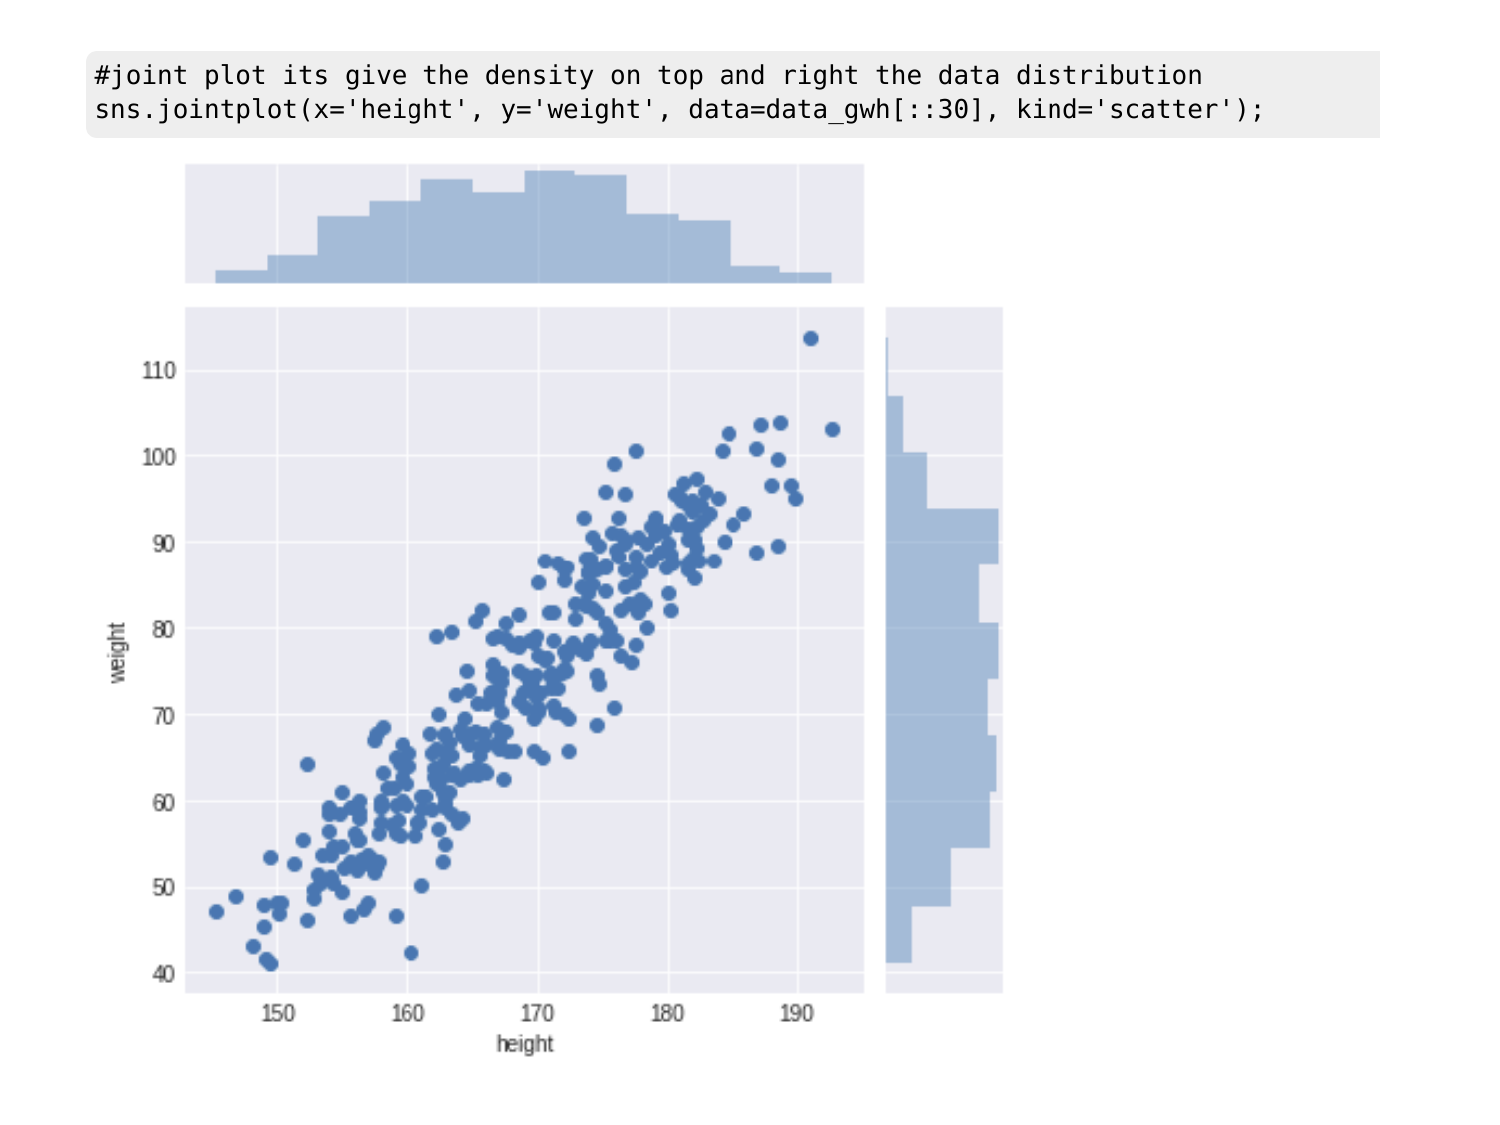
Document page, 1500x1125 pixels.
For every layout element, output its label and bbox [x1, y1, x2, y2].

picture [85, 44, 1381, 1080]
